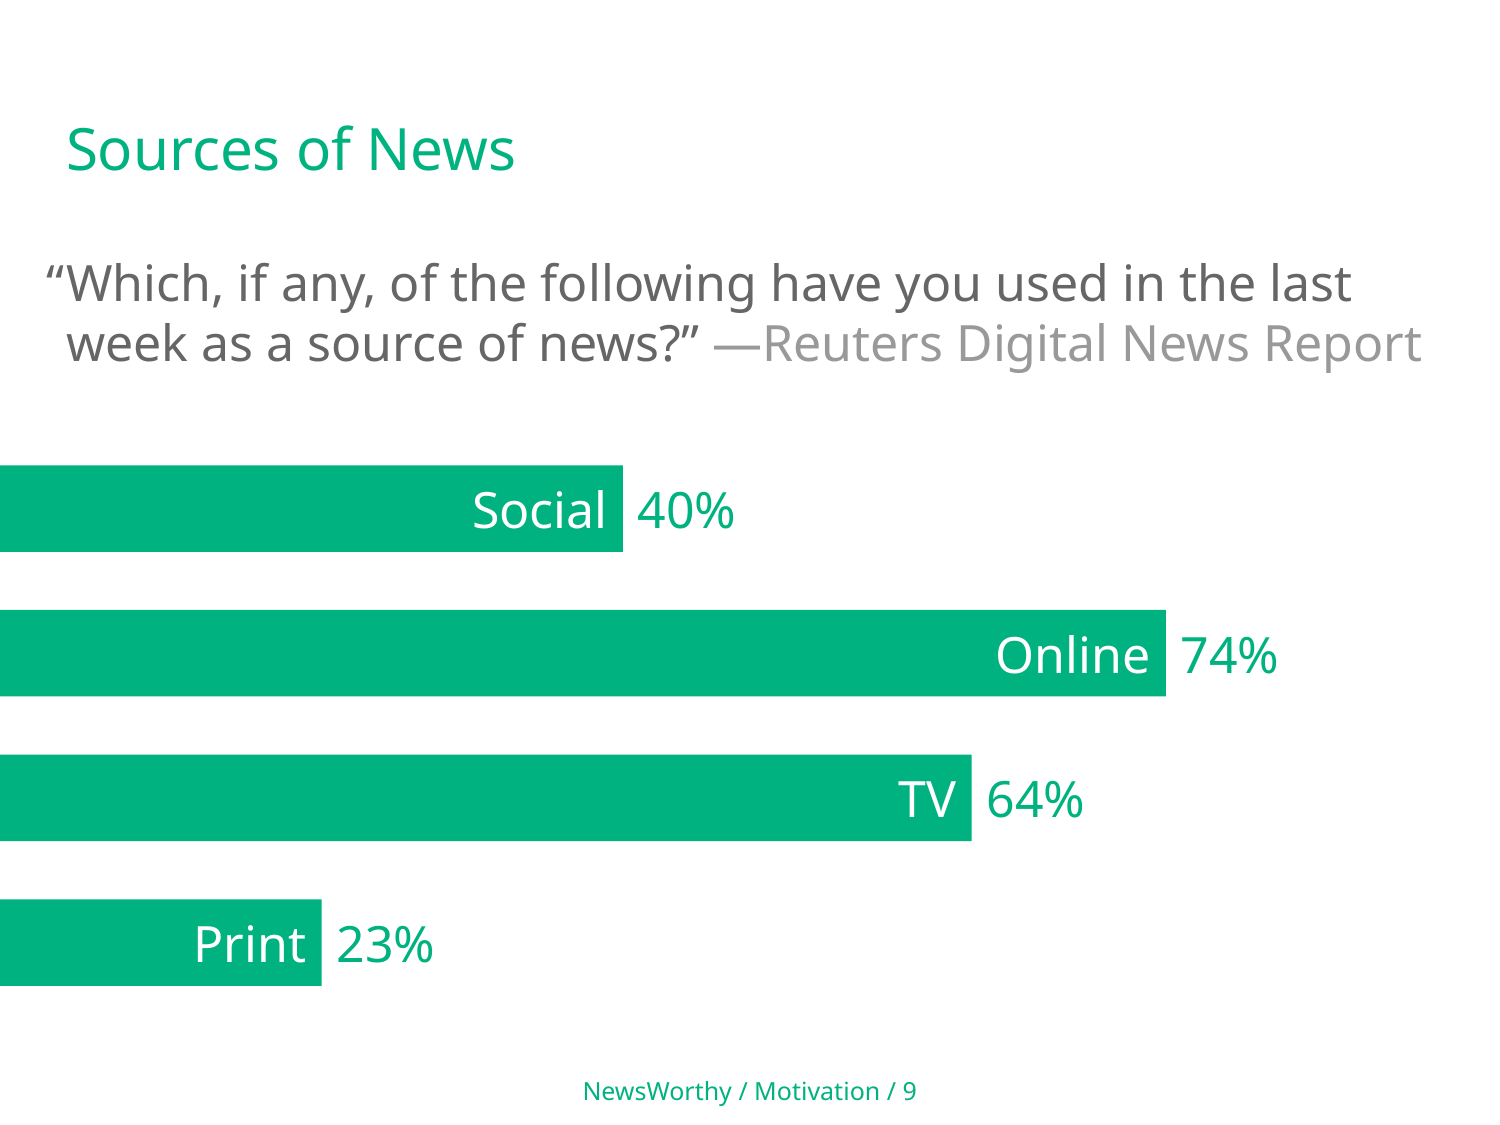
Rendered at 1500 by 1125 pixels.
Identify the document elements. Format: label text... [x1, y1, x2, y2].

text_box 74% [1165, 609, 1314, 697]
title Sources of News [51, 97, 1449, 222]
text_box Print [0, 899, 321, 986]
text_box Which, if any, of the following have you used in the last week as a source of news?” —Reuters Digital News Report [74, 222, 1449, 401]
text_box NewsWorthy / Motivation / 9 [374, 1069, 1126, 1111]
text_box Online [0, 609, 1165, 697]
text_box TV [0, 754, 971, 842]
text_box 64% [971, 754, 1120, 842]
text_box Social [0, 465, 622, 552]
text_box 23% [321, 899, 470, 986]
text_box “ [31, 222, 74, 401]
text_box 40% [622, 465, 771, 552]
